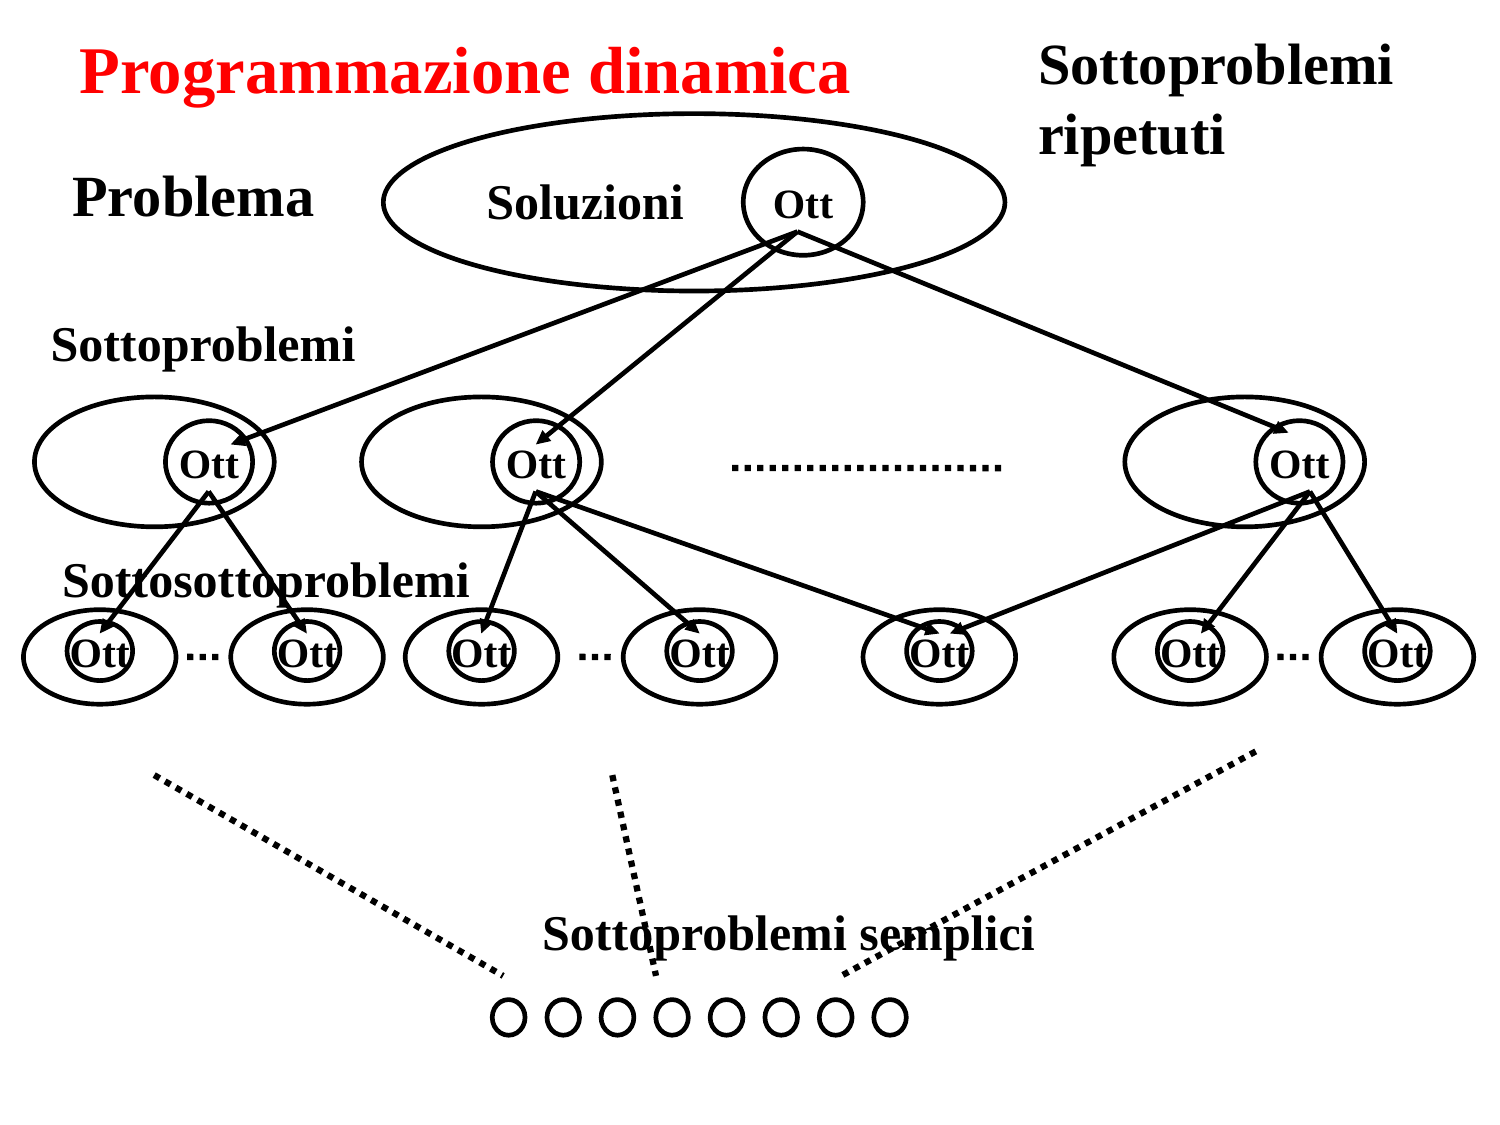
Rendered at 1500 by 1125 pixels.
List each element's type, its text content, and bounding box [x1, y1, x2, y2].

text_box [601, 999, 634, 1036]
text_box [1113, 609, 1267, 705]
text_box [655, 999, 689, 1036]
text_box Sottoproblemi [35, 303, 371, 379]
text_box Sottosottoproblemi [244, 540, 486, 615]
text_box Problema [57, 150, 330, 236]
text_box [34, 396, 275, 528]
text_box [622, 609, 777, 705]
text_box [383, 113, 1006, 292]
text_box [23, 609, 177, 705]
text_box [764, 999, 798, 1036]
text_box Sottosottoproblemi [47, 540, 170, 608]
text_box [1124, 396, 1365, 528]
text_box Sottosottoproblemi [121, 540, 288, 615]
text_box [819, 999, 853, 1036]
text_box [492, 999, 526, 1036]
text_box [230, 609, 384, 705]
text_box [862, 609, 1016, 705]
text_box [404, 609, 559, 705]
text_box [710, 999, 743, 1036]
text_box [546, 999, 580, 1036]
text_box [873, 999, 907, 1036]
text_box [1320, 609, 1474, 705]
text_box Programmazione dinamica [64, 19, 1010, 114]
text_box Sottoproblemi semplici [527, 893, 1051, 968]
text_box Sottoproblemi ripetuti [1023, 19, 1410, 174]
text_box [361, 396, 602, 528]
